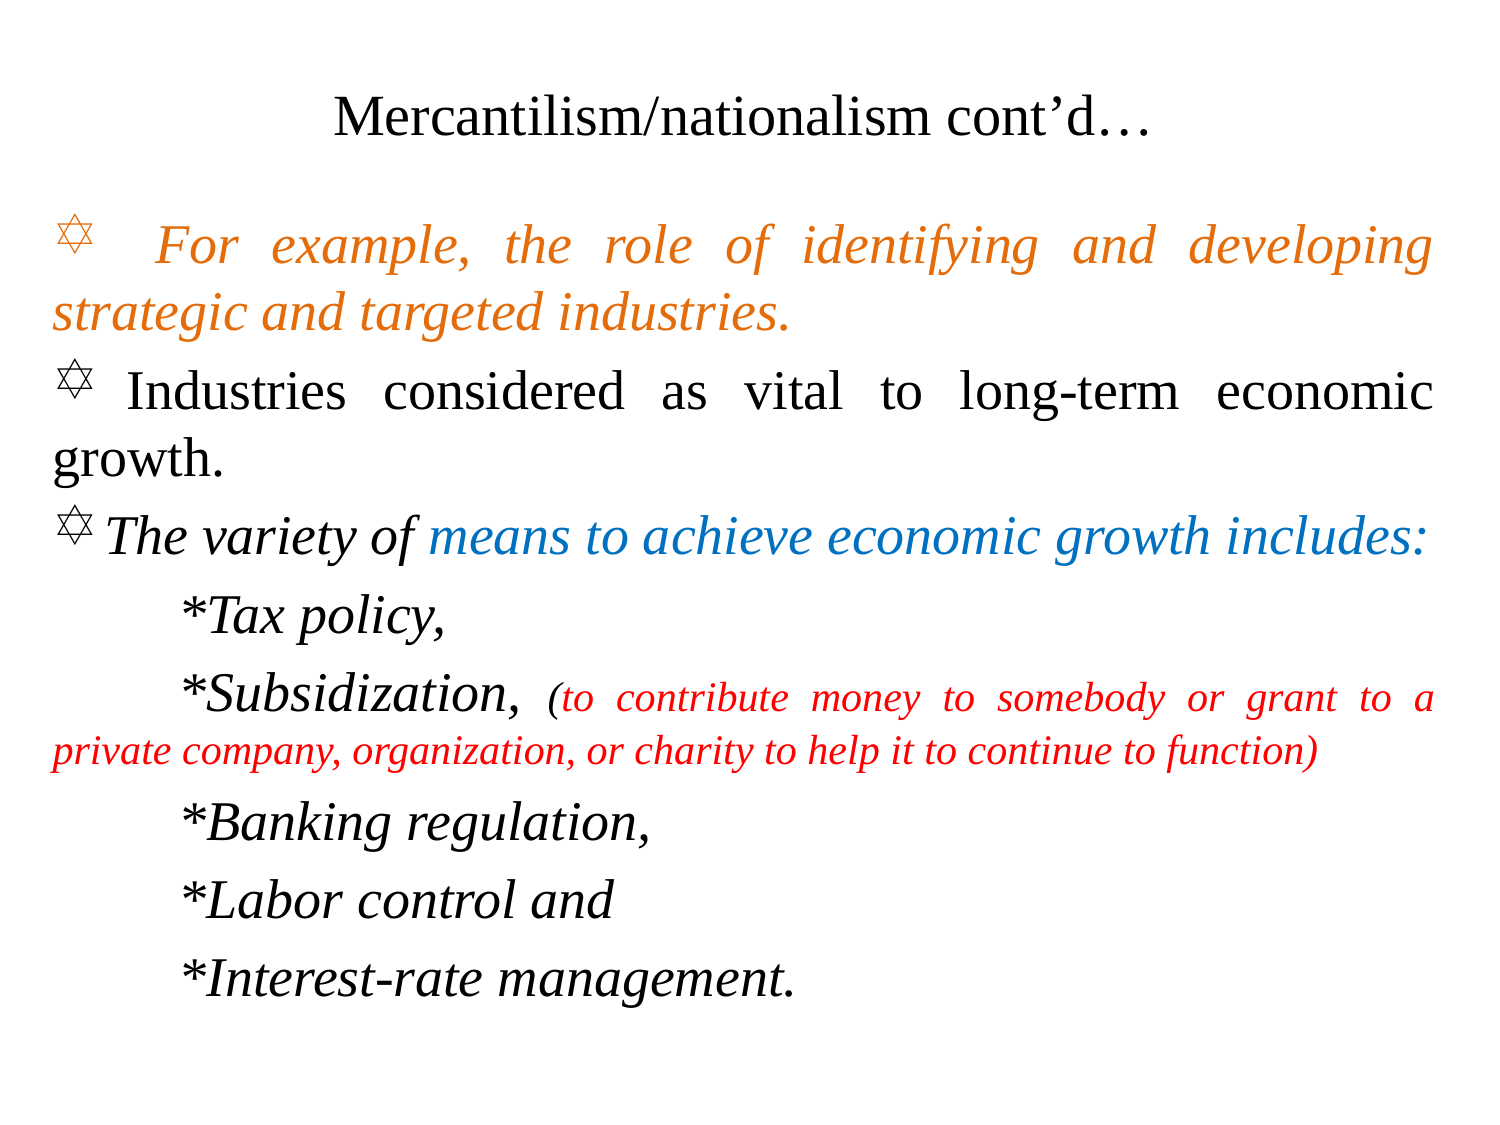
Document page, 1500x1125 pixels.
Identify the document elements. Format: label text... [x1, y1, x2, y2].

title Mercantilism/nationalism cont’d… [37, 62, 1450, 163]
subtitle For example, the role of identifying and developing strategic and targeted industries. Industries considered as vital to long-term economic growth. The variety of means to achieve economic growth includes: *Tax policy, *Subsidization, (to contribute money to somebody or grant to a private company, organization, or charity to help it to continue to function) *Banking regulation, *Labor control and *Interest-rate management. [37, 200, 1450, 1075]
